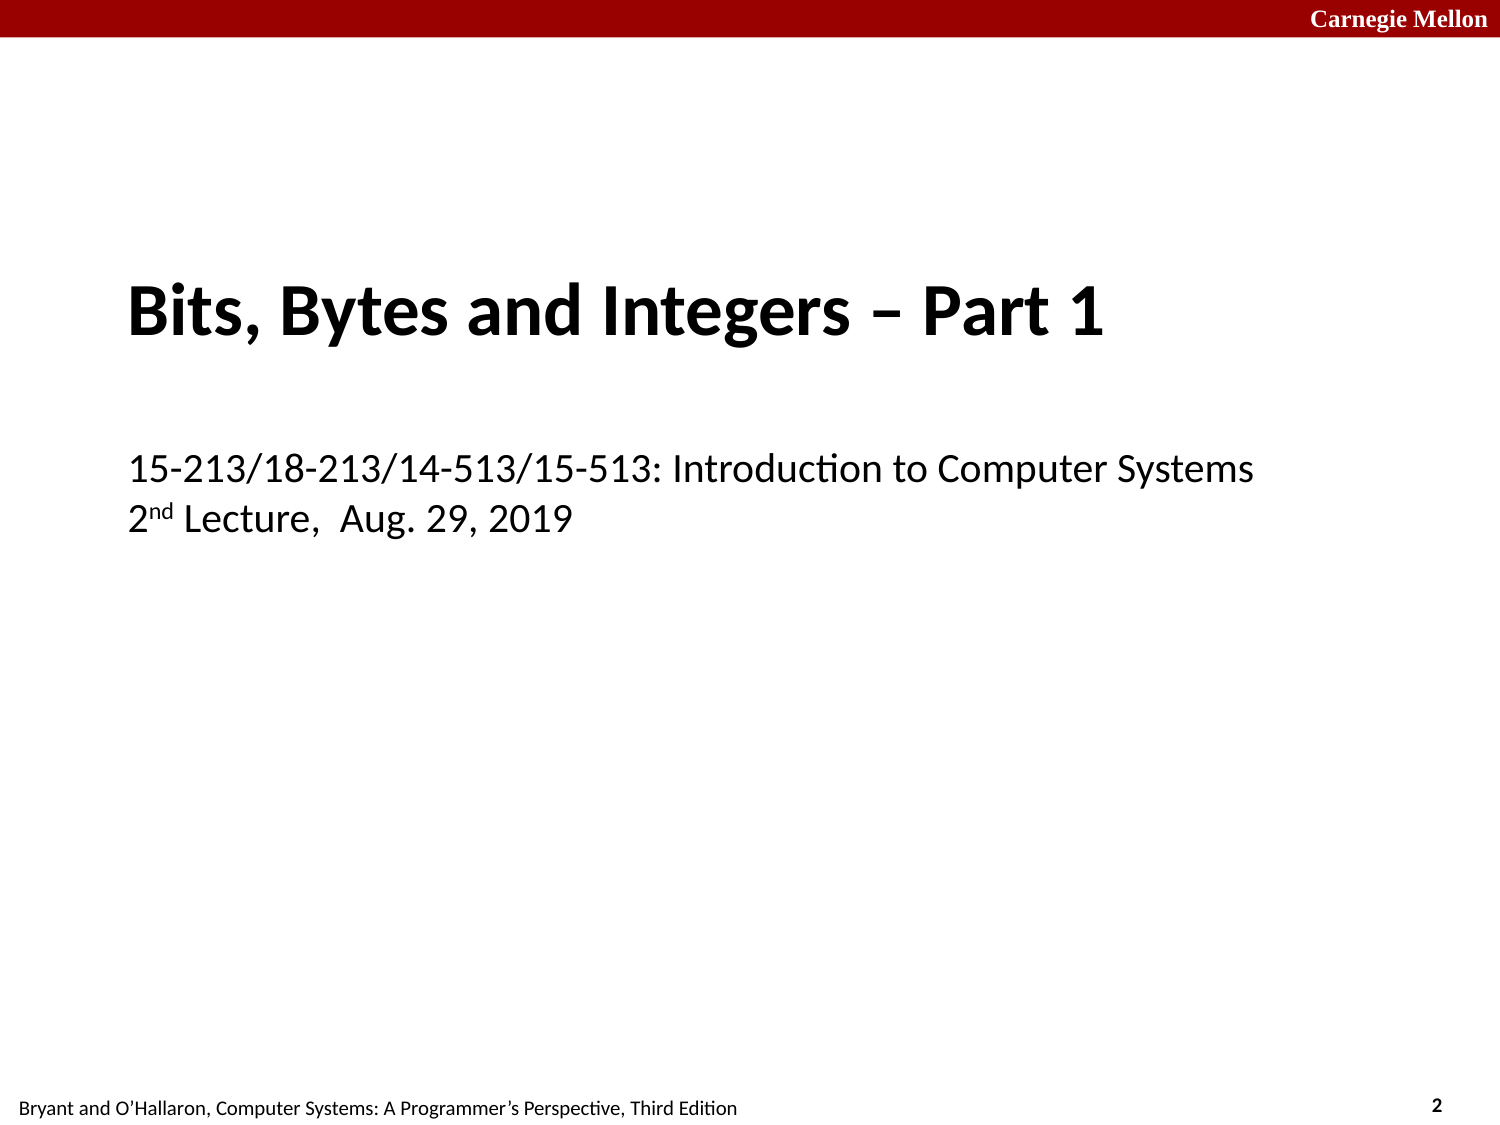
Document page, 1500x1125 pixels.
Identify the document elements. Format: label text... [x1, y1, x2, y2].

title Bits, Bytes and Integers – Part 1 15-213/18-213/14-513/15-513: Introduction to Computer Systems 2nd Lecture, Aug. 29, 2019 [112, 279, 1388, 522]
